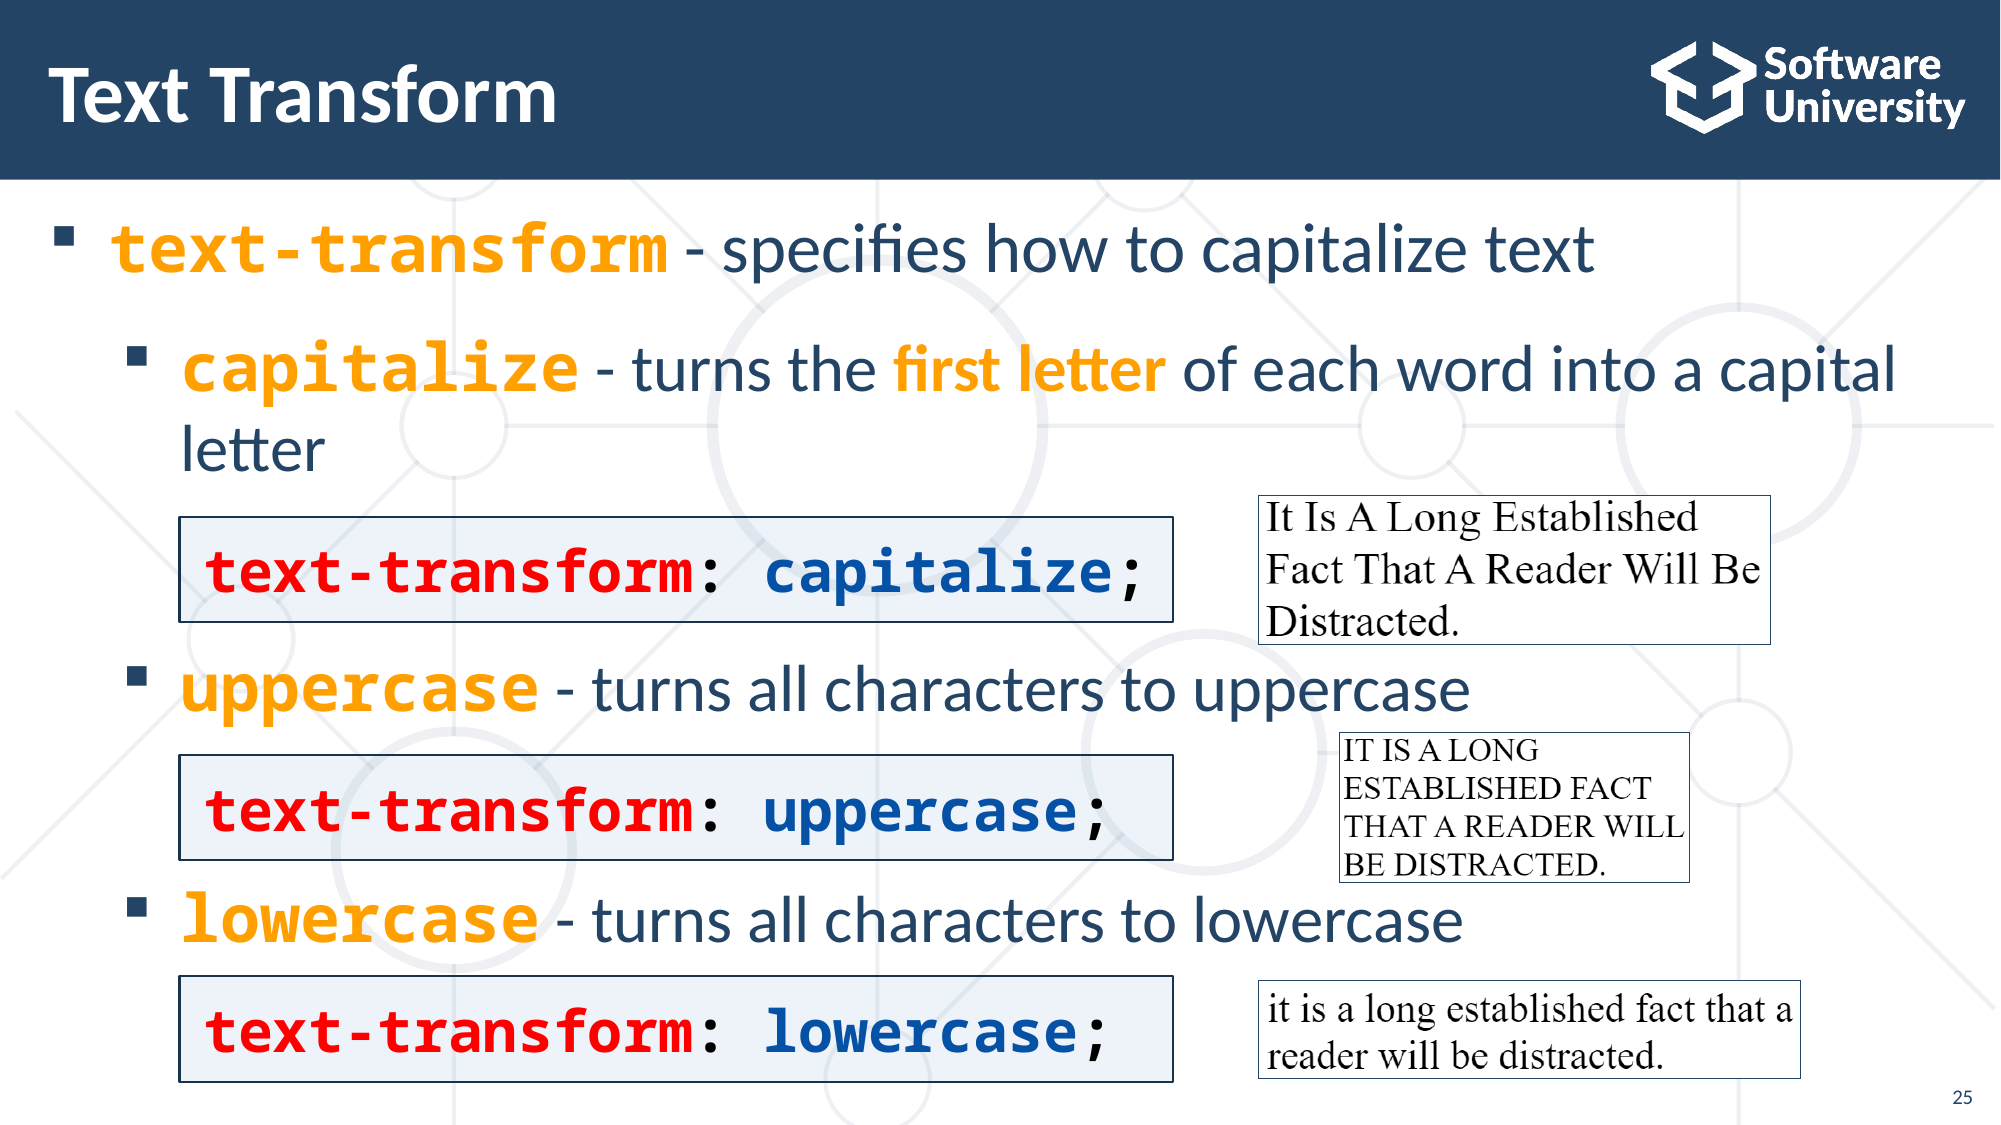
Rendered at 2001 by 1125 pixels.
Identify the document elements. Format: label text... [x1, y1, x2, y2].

text_box text-transform: uppercase; [179, 754, 1173, 861]
list text-transform - specifies how to capitalize text capitalize - turns the first letter of each word into a capital letter uppercase - turns all characters to uppercase lowercase - turns all characters to lowercase [31, 196, 1945, 1104]
picture [1338, 731, 1690, 884]
picture [1651, 41, 1966, 134]
slide_number 25 [1927, 1067, 1989, 1117]
text_box text-transform: lowercase; [179, 976, 1173, 1082]
picture [1258, 494, 1771, 645]
text_box text-transform: capitalize; [179, 516, 1173, 622]
title Text Transform [31, 16, 1625, 162]
picture [1258, 980, 1801, 1079]
